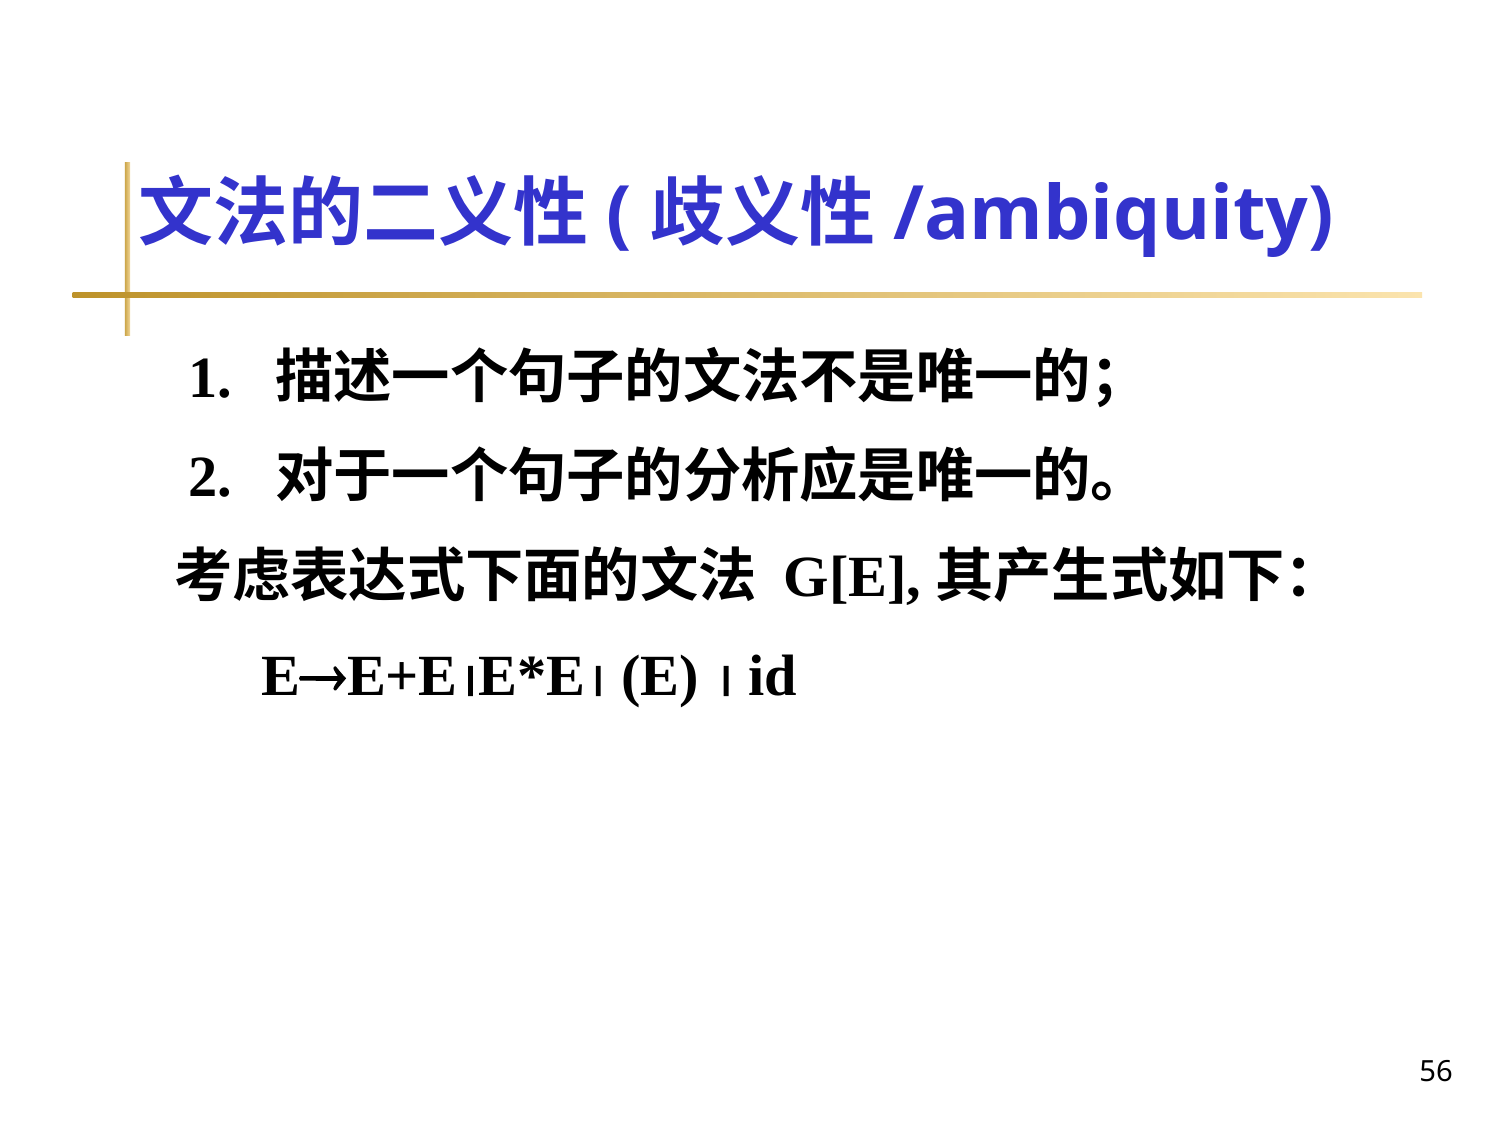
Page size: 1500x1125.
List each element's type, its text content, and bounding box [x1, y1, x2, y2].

title 文法的二义性(歧义性/ambiquity) [123, 90, 1500, 263]
text_box 1. 描述一个句子的文法不是唯一的； 2. 对于一个句子的分析应是唯一的。 考虑表达式下面的文法 G[E],其产生式如下： EE+EE*E (E)  id [159, 332, 1425, 814]
slide_number 56 [1154, 1023, 1468, 1100]
